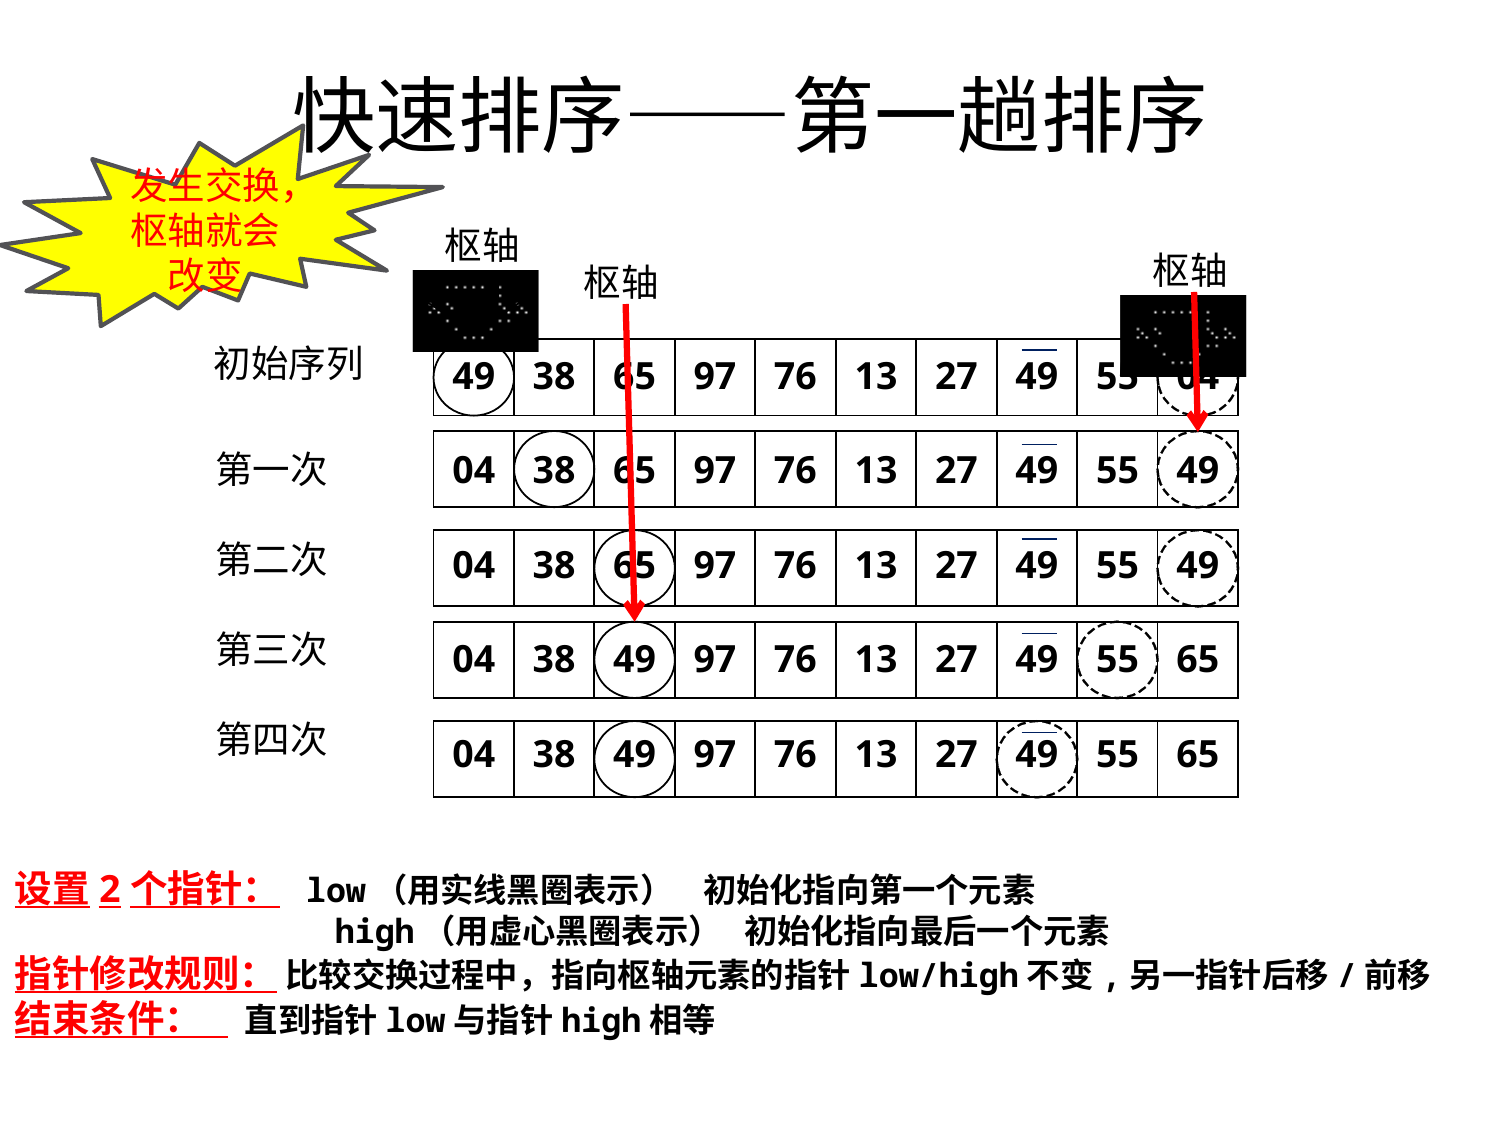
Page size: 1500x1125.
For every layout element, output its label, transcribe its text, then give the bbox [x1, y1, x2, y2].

title 快速排序——第一趟排序 [75, 54, 1425, 172]
picture [1120, 295, 1193, 377]
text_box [194, 207, 1240, 799]
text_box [1193, 291, 1199, 433]
text_box 设置2个指针： low（用实线黑圈表示） 初始化指向第一个元素 high（用虚心黑圈表示） 初始化指向最后一个元素 指针修改规则： 比较交换过程中，指向枢轴元素的指针low/high不变,另一指针后移/前移 结束条件： 直到指针low与指针high相等 [0, 857, 1500, 1088]
text_box 发生交换，枢轴就会改变 [0, 123, 445, 329]
picture [1199, 295, 1247, 377]
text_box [625, 303, 635, 622]
